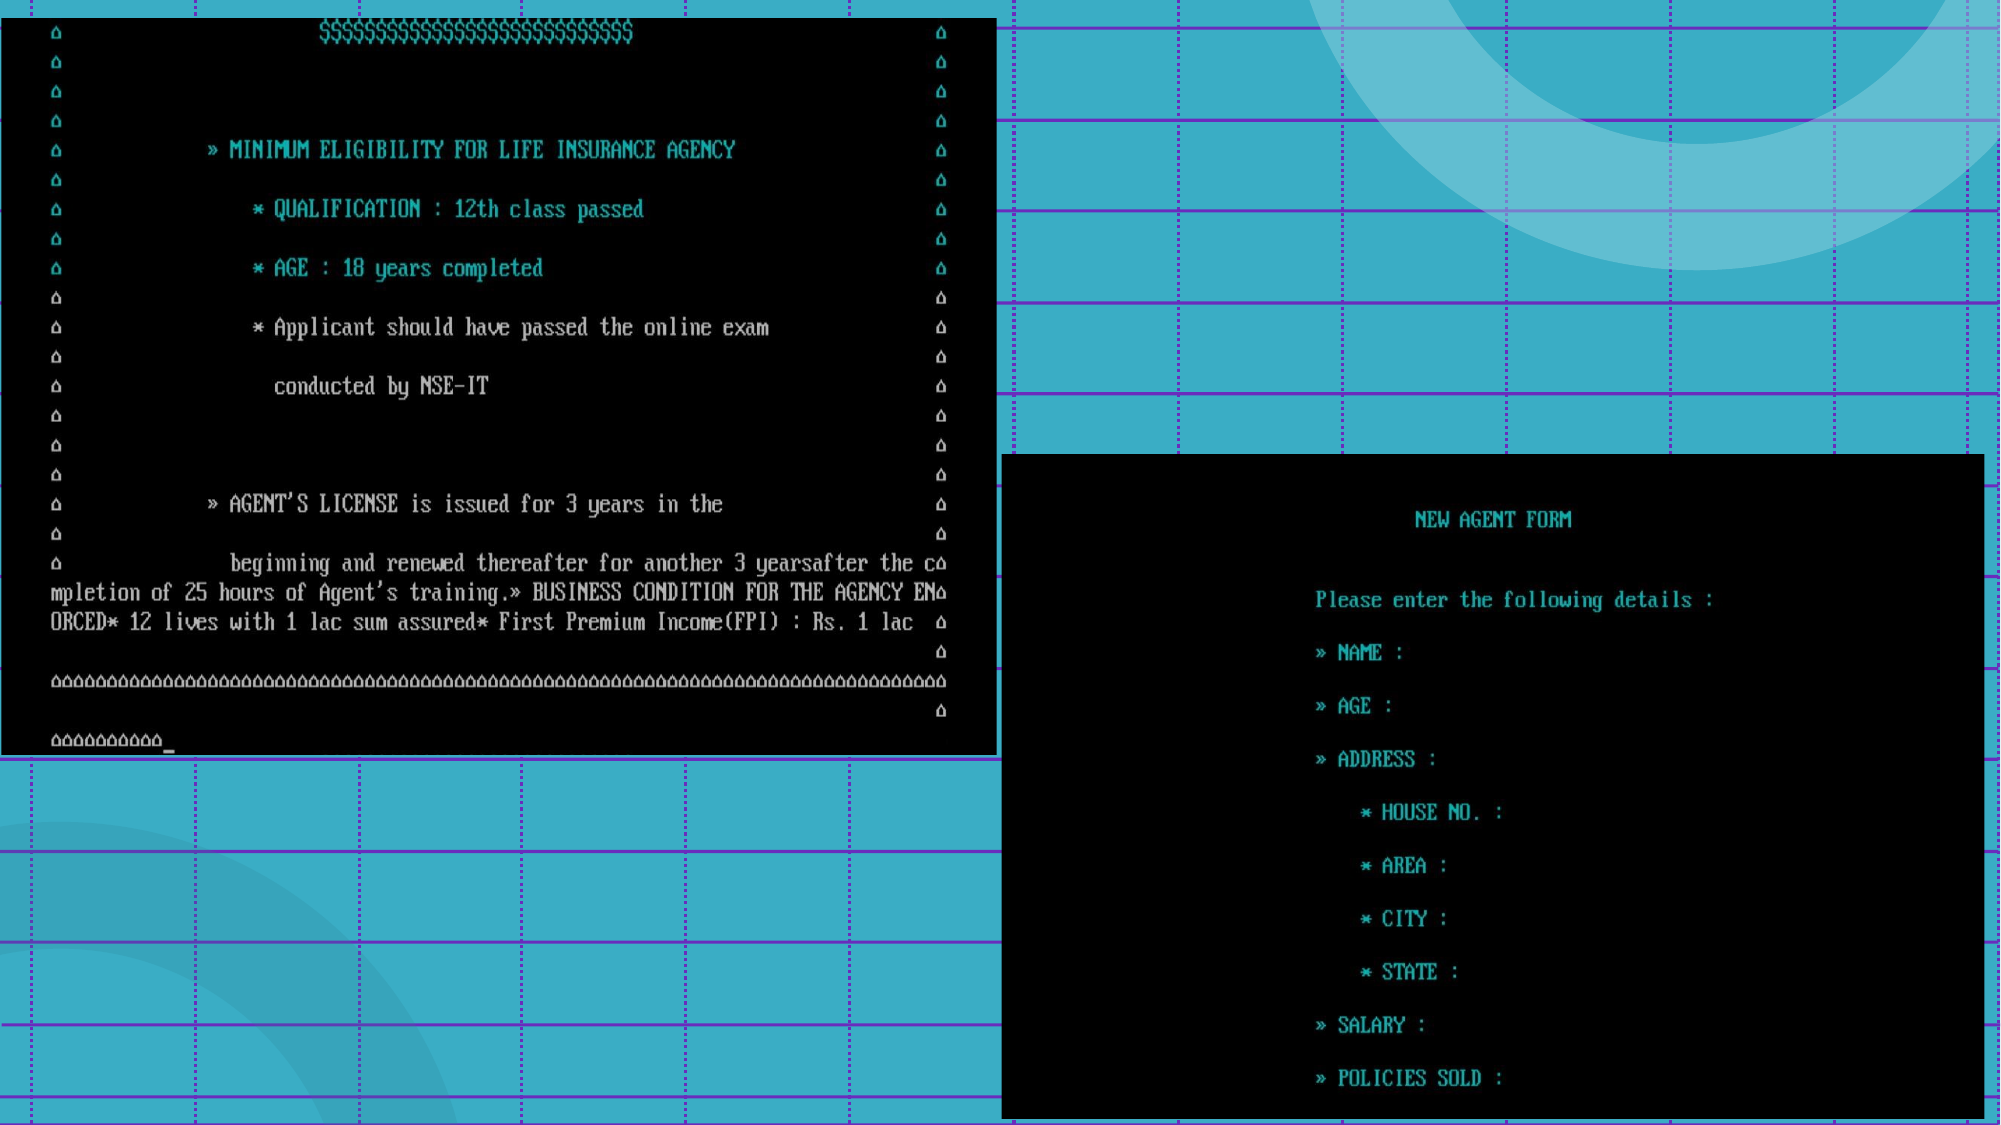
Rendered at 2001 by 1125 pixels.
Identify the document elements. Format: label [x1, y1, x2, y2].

text_box [1, 18, 1985, 1120]
